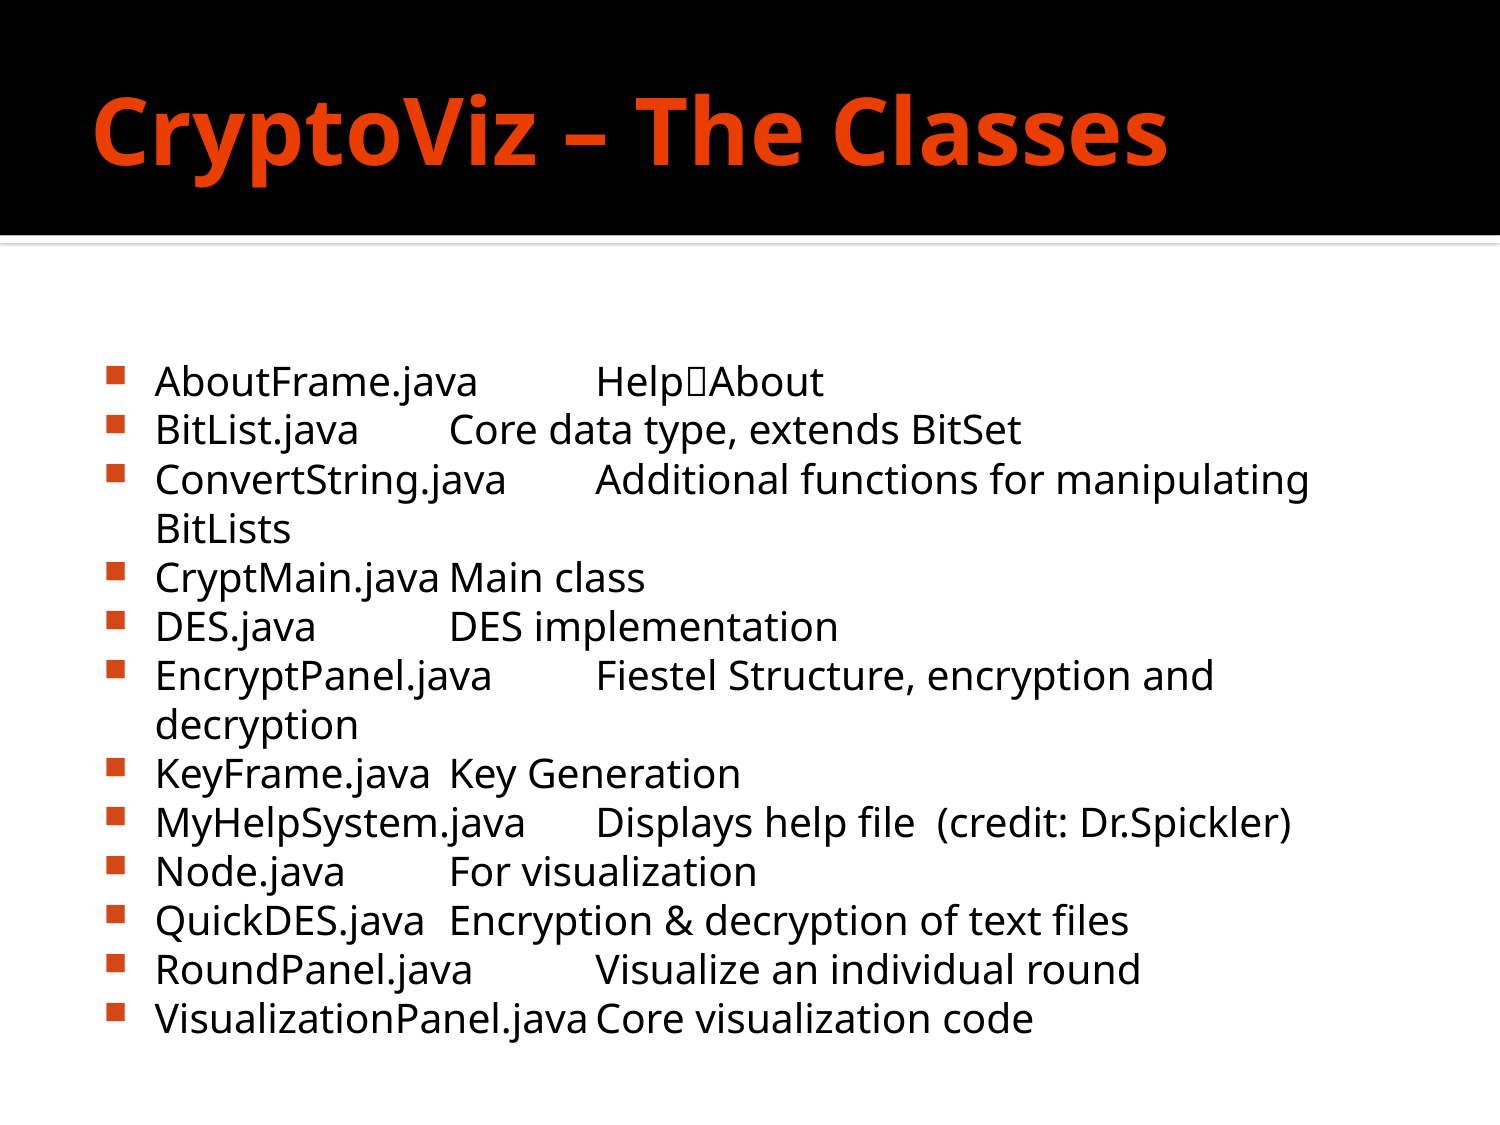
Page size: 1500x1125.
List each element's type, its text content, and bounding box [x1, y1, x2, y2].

title CryptoViz – The Classes [75, 25, 1425, 231]
list AboutFrame.java HelpAbout BitList.java Core data type, extends BitSet ConvertString.java Additional functions for manipulating BitLists CryptMain.java Main class DES.java DES implementation EncryptPanel.java Fiestel Structure, encryption and decryption KeyFrame.java Key Generation MyHelpSystem.java Displays help file (credit: Dr.Spickler) Node.java For visualization QuickDES.java Encryption & decryption of text files RoundPanel.java Visualize an individual round VisualizationPanel.java Core visualization code [75, 291, 1425, 1050]
